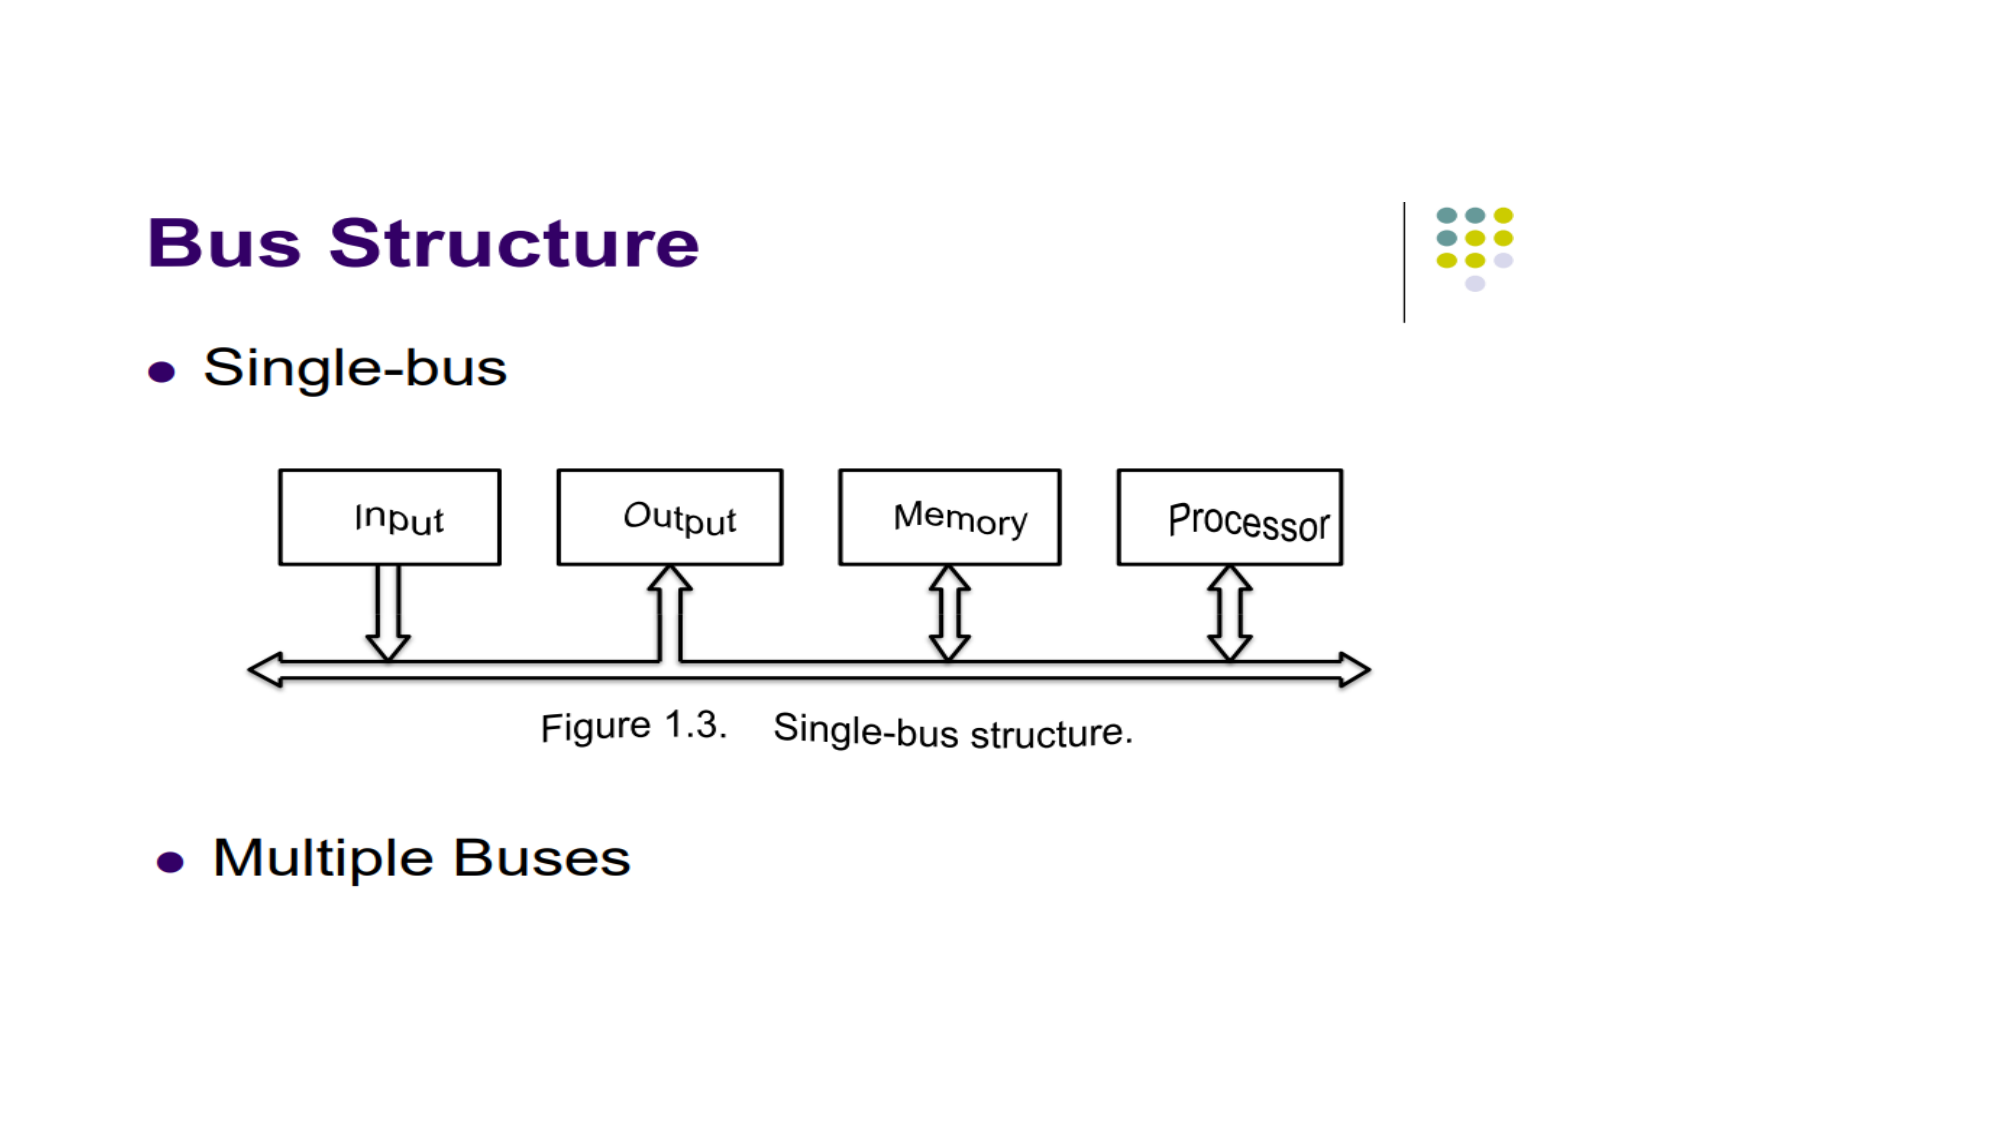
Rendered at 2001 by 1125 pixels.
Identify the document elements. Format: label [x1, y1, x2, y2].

picture [137, 202, 1514, 923]
